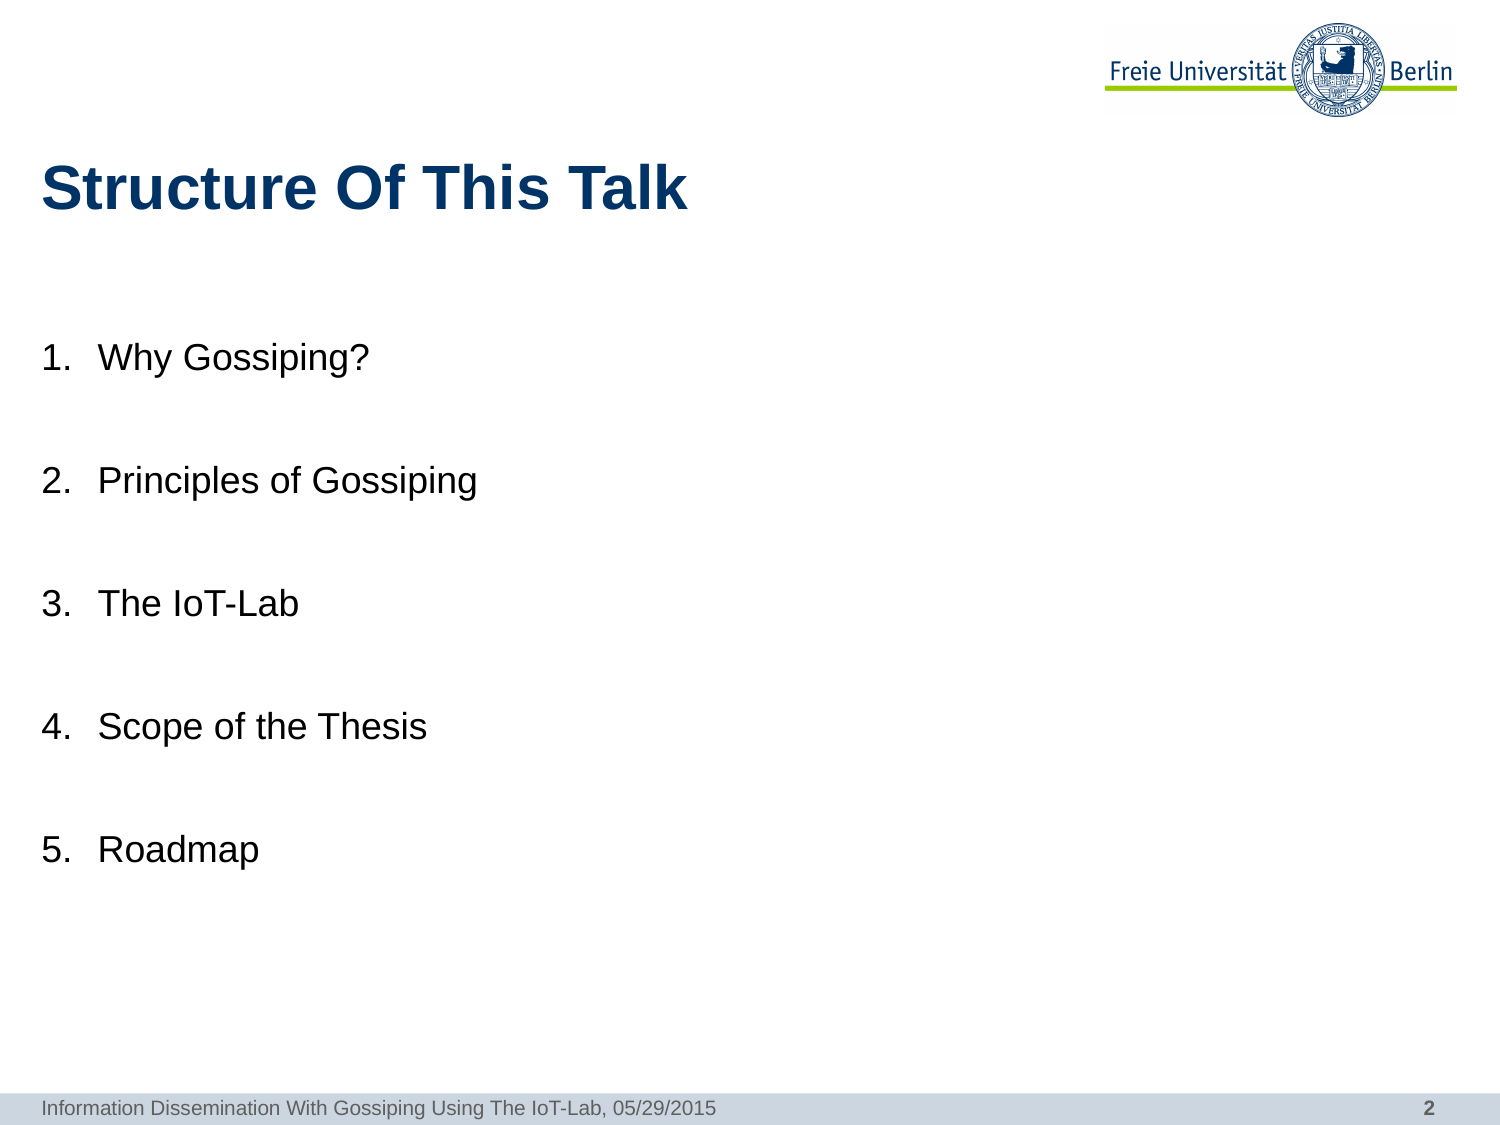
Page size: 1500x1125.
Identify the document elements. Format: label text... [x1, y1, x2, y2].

title Structure Of This Talk [40, 154, 1460, 226]
picture [1105, 23, 1457, 117]
list Why Gossiping? Principles of Gossiping The IoT-Lab Scope of the Thesis Roadmap [40, 265, 1460, 1064]
footer Information Dissemination With Gossiping Using The IoT-Lab, 05/29/2015 [40, 1087, 1022, 1125]
